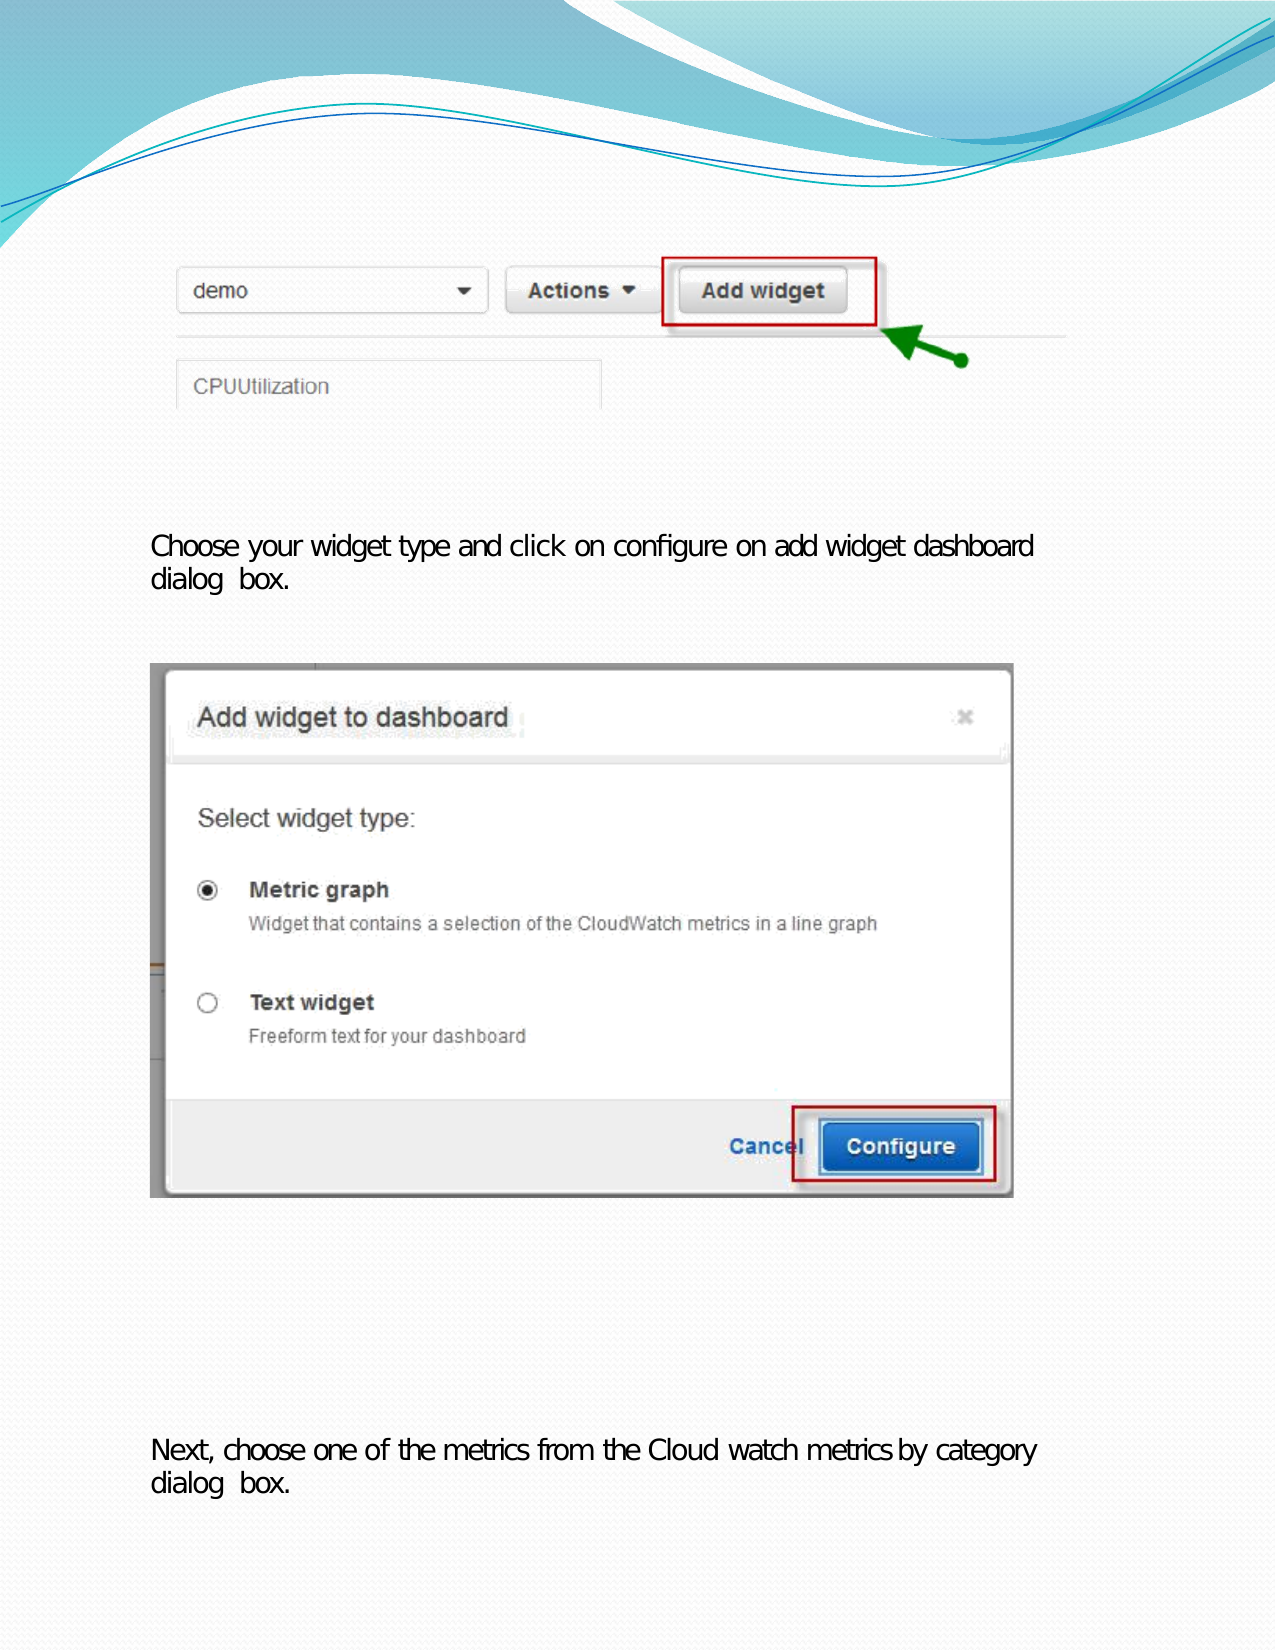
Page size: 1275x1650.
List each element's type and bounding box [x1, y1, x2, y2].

text_box [78, 244, 1275, 1650]
